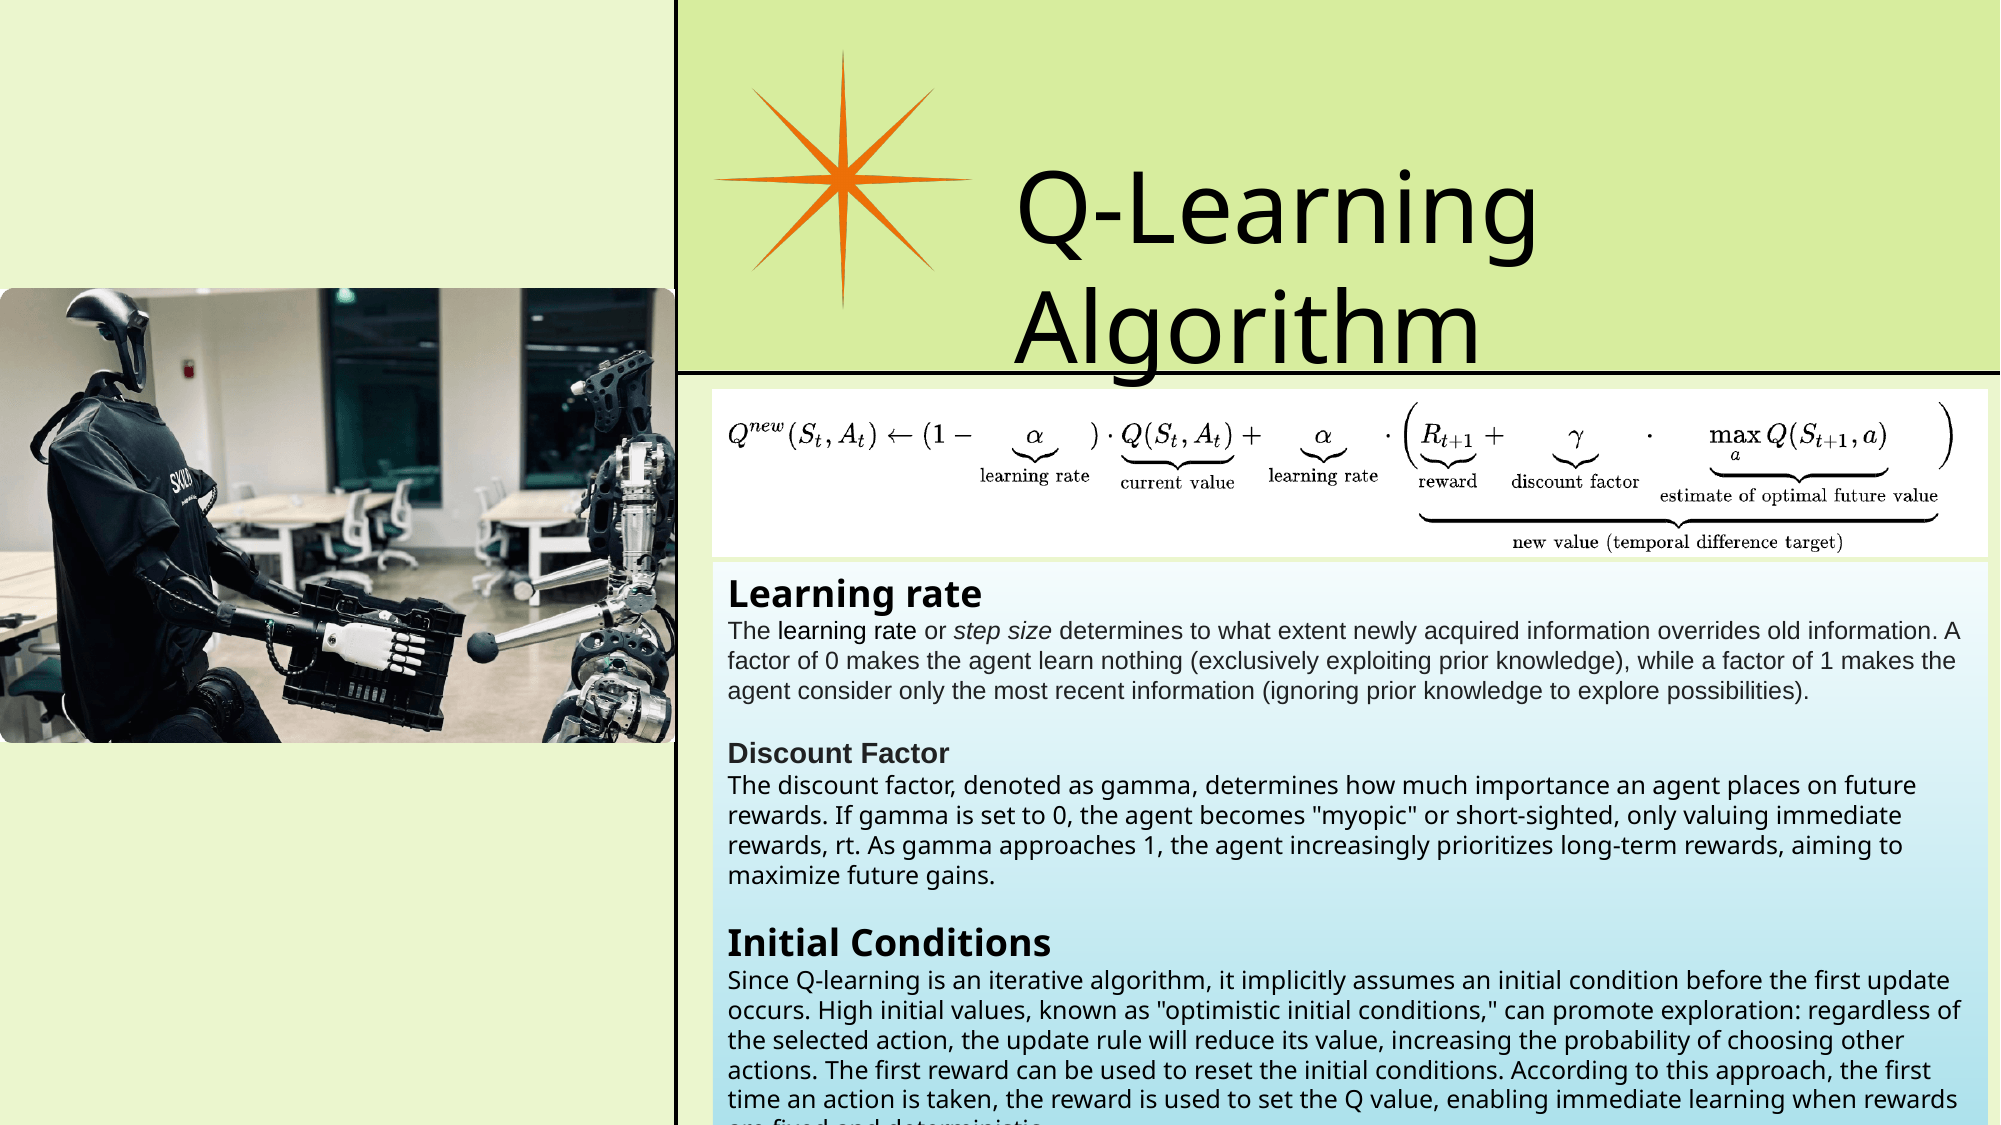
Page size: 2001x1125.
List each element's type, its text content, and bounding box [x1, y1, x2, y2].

picture [712, 389, 1989, 557]
text_box Q-Learning Algorithm [999, 135, 2000, 391]
picture [0, 288, 676, 743]
picture [702, 38, 984, 321]
text_box Learning rate The learning rate or step size determines to what extent newly acquired information overrides old information. A factor of 0 makes the agent learn nothing (exclusively exploiting prior knowledge), while a factor of 1 makes the agent consider only the most recent information (ignoring prior knowledge to explore possibilities). Discount Factor The discount factor, denoted as gamma, determines how much importance an agent places on future rewards. If gamma is set to 0, the agent becomes "myopic" or short-sighted, only valuing immediate rewards, rt​. As gamma approaches 1, the agent increasingly prioritizes long-term rewards, aiming to maximize future gains. Initial Conditions Since Q-learning is an iterative algorithm, it implicitly assumes an initial condition before the first update occurs. High initial values, known as "optimistic initial conditions," can promote exploration: regardless of the selected action, the update rule will reduce its value, increasing the probability of choosing other actions. The first reward can be used to reset the initial conditions. According to this approach, the first time an action is taken, the reward is used to set the Q value, enabling immediate learning when rewards are fixed and deterministic. [712, 562, 1988, 1125]
